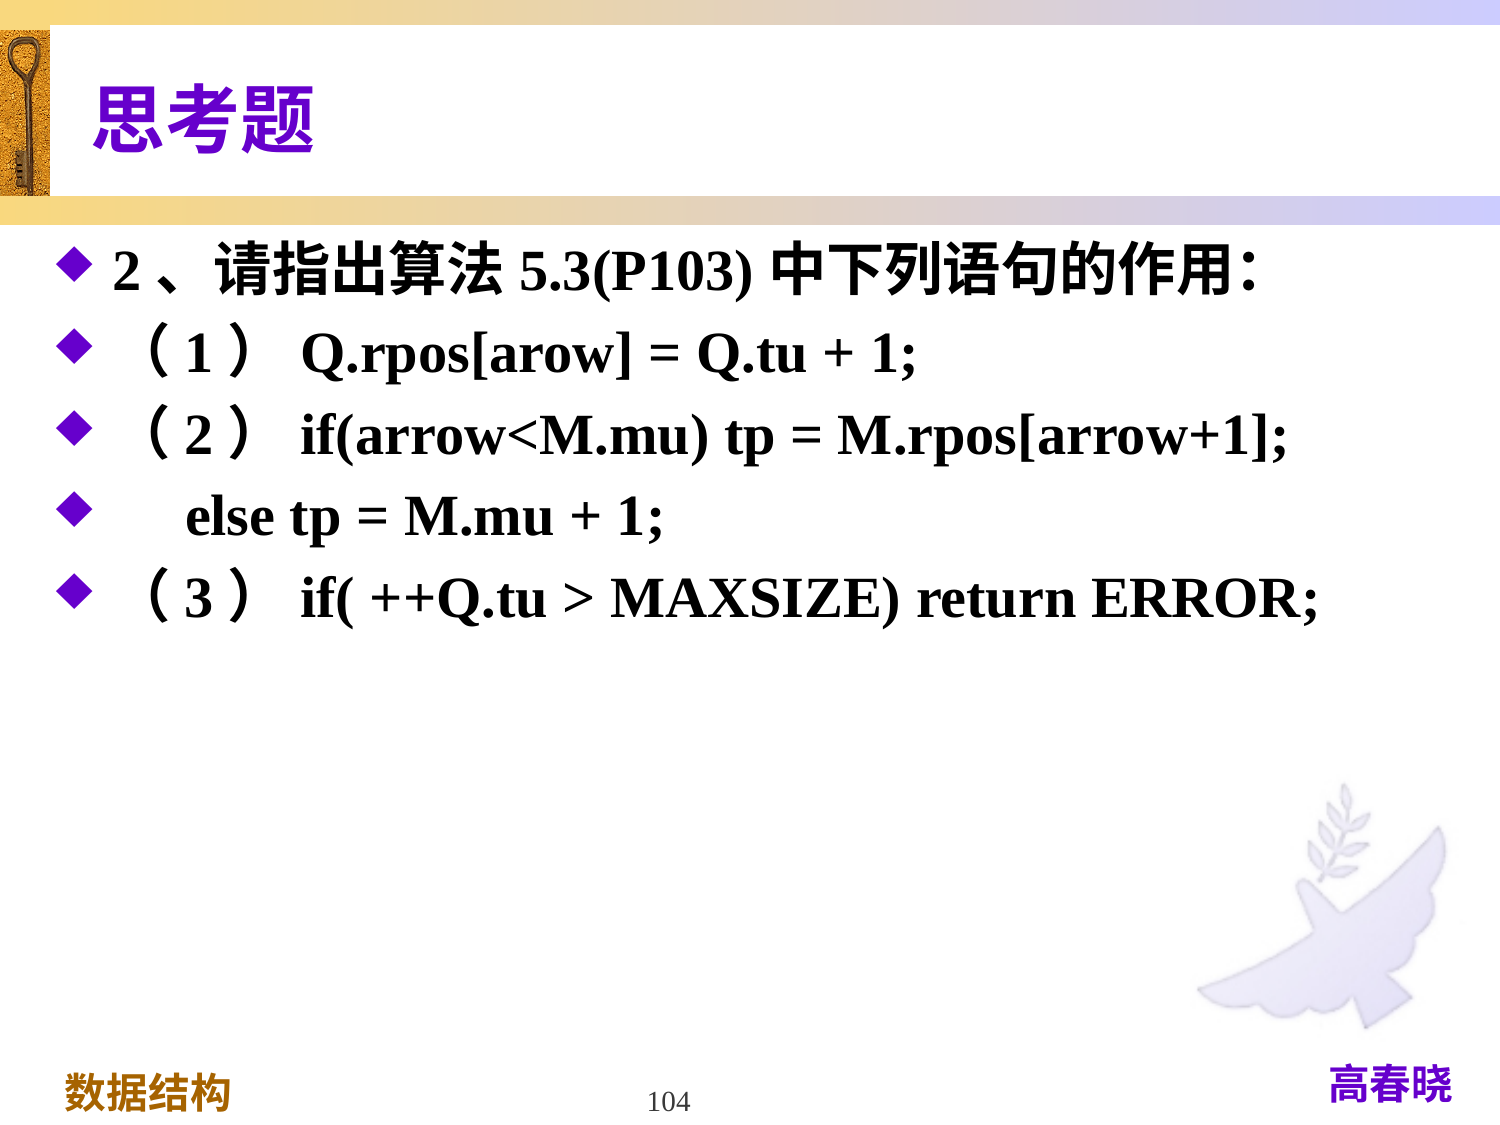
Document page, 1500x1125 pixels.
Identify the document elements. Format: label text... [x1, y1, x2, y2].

list 2、请指出算法5.3(P103)中下列语句的作用： （1）Q.rpos[arow] = Q.tu + 1; （2）if(arrow<M.mu) tp = M.rpos[arrow+1]; else tp = M.mu + 1; （3）if( ++Q.tu > MAXSIZE) return ERROR; [41, 224, 1467, 1038]
title 思考题 [75, 37, 1500, 198]
picture [1175, 774, 1471, 1050]
picture [0, 30, 50, 196]
slide_number 104 [511, 1049, 826, 1125]
